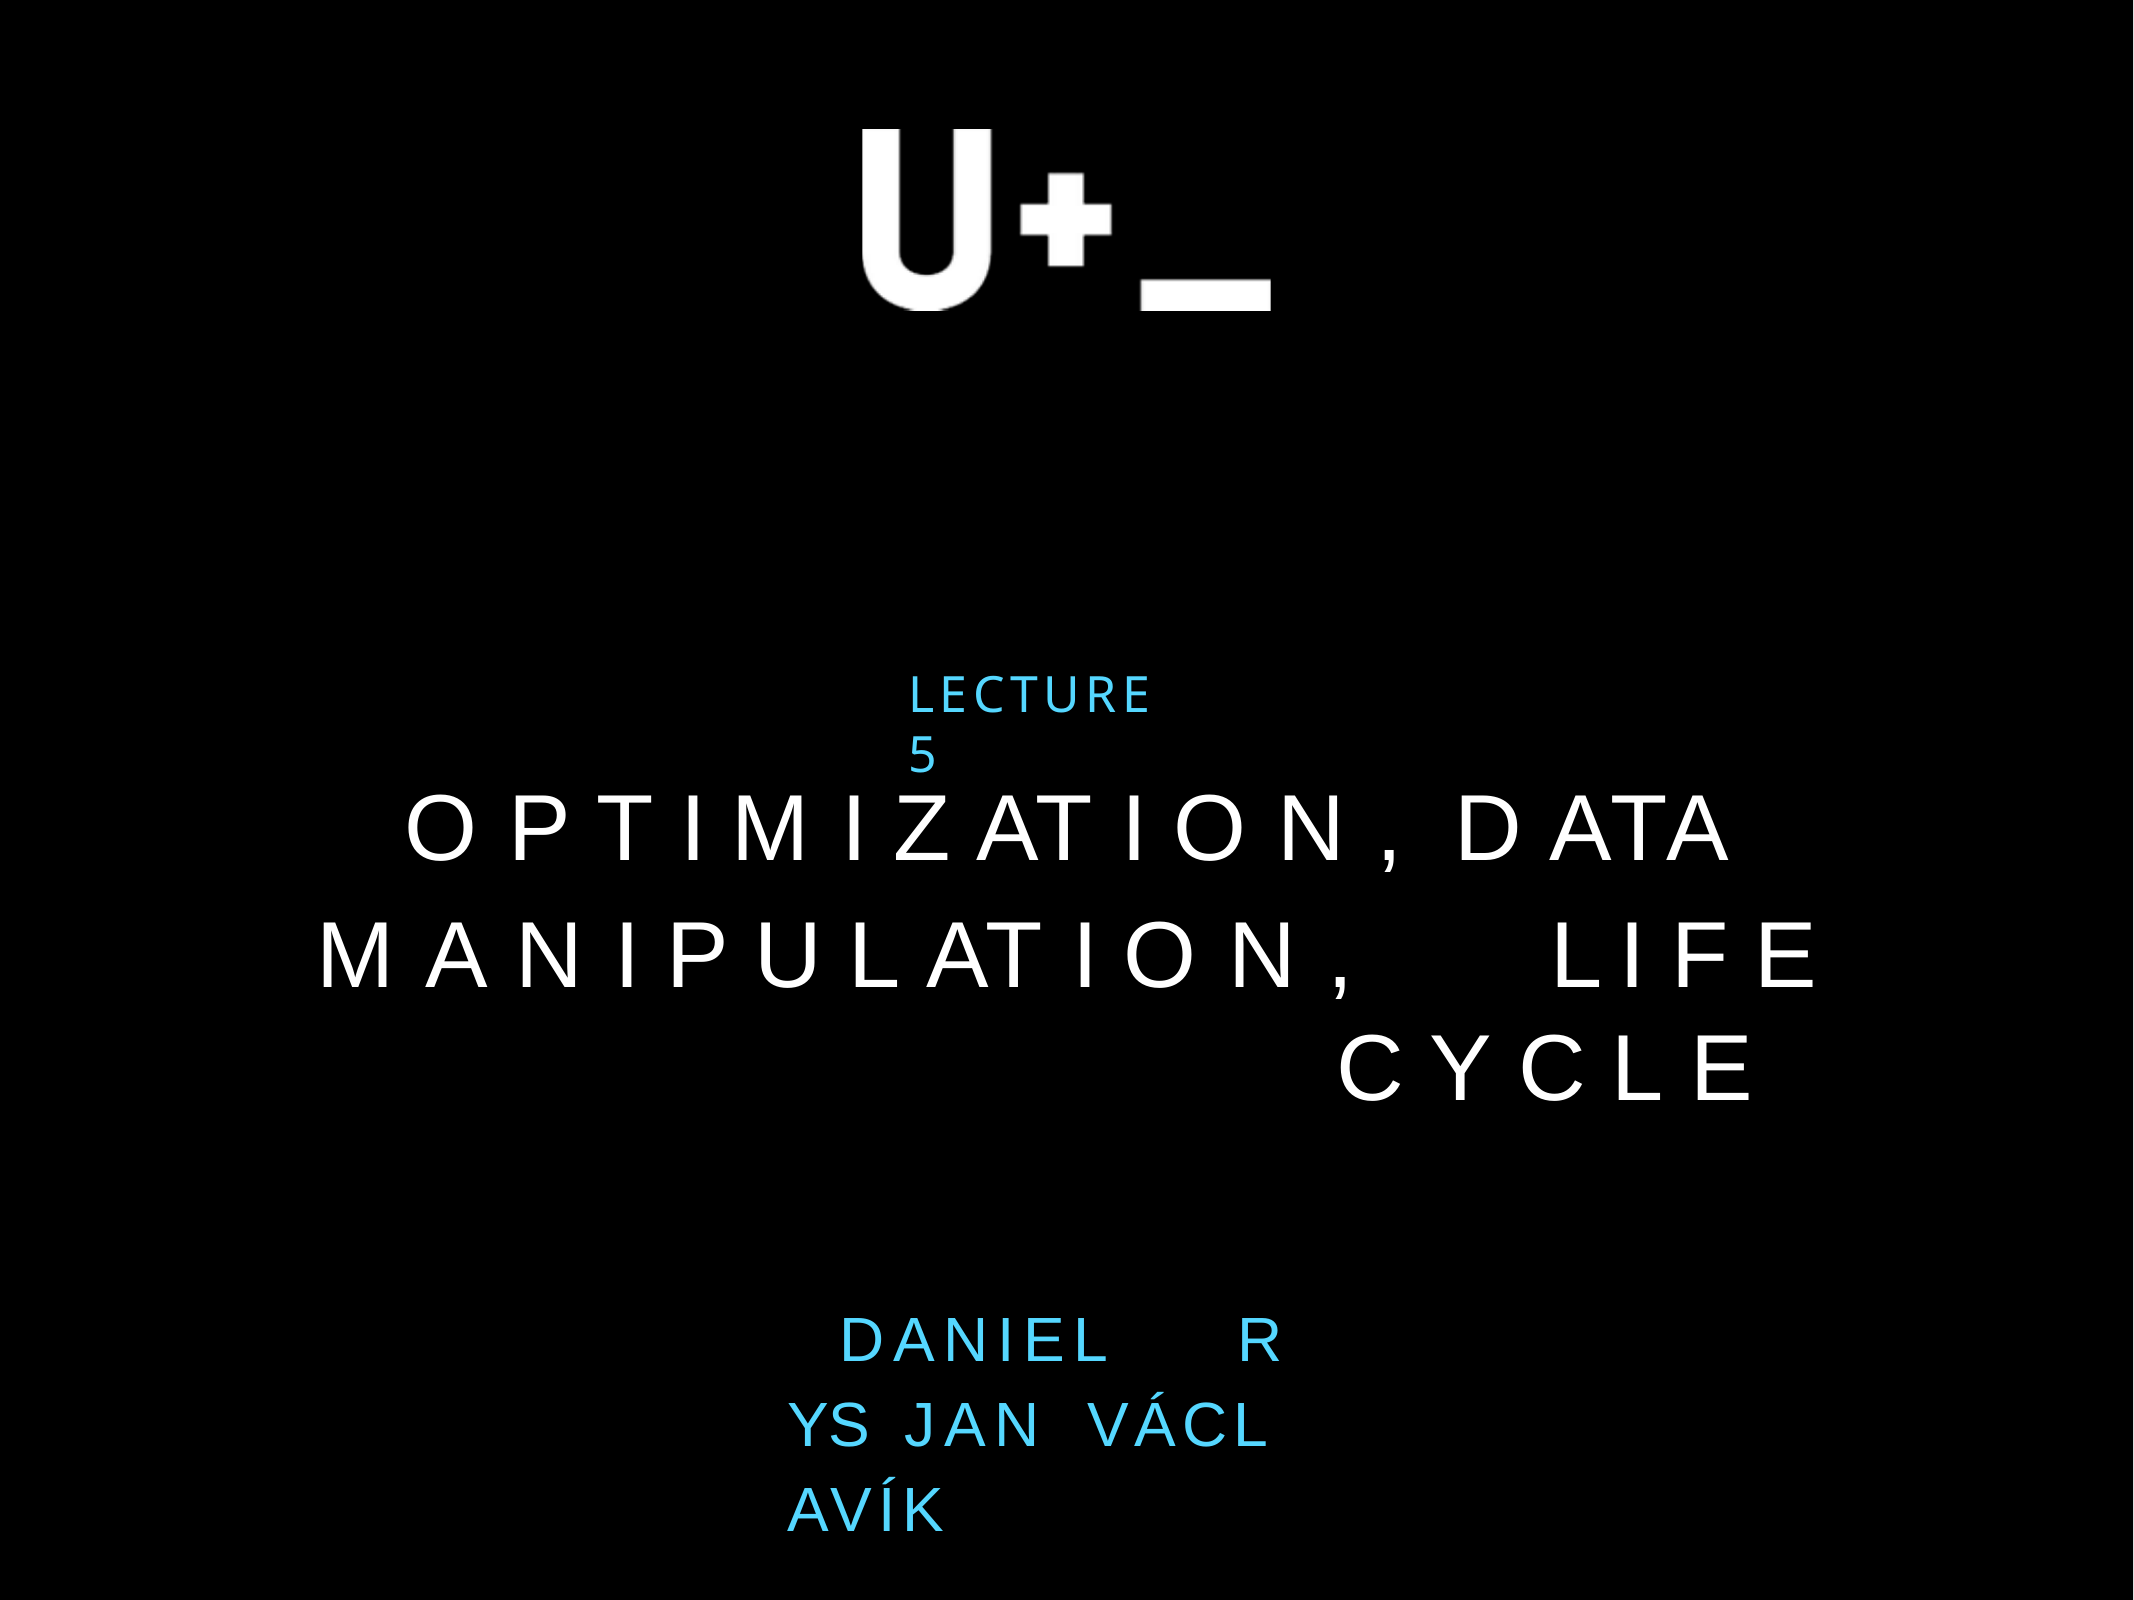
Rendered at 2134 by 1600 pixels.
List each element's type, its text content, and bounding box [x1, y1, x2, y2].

text_box DANIEL R YS JAN VÁCL AVÍK [785, 1287, 1347, 1544]
text_box [862, 129, 1271, 311]
text_box LECTURE 5 [906, 660, 1229, 783]
text_box O P T I M I Z AT I O N , D ATA M A N I P U L AT I O N , L I F E C Y C L E [272, 749, 1860, 1119]
